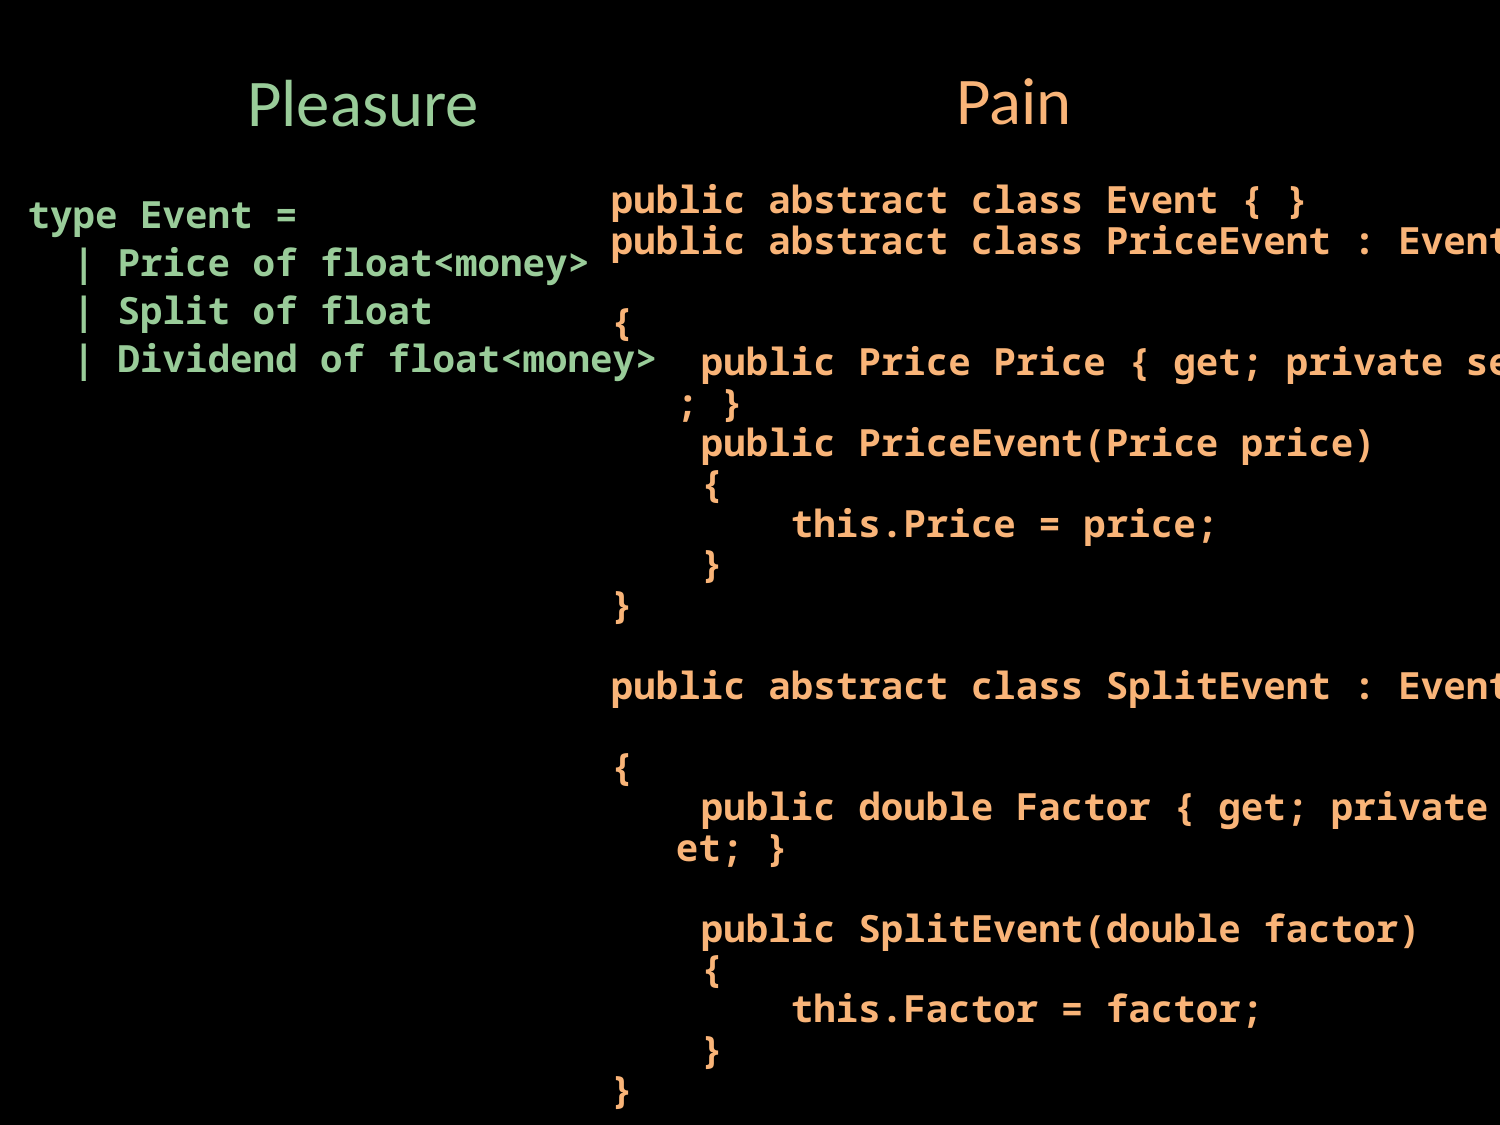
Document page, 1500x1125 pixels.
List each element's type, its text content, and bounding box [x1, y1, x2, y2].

text_box Pleasure [31, 68, 695, 174]
list public abstract class Event { } public abstract class PriceEvent : Event { public Price Price { get; private set; } public PriceEvent(Price price) { this.Price = price; } } public abstract class SplitEvent : Event { public double Factor { get; private set; } public SplitEvent(double factor) { this.Factor = factor; } } public class DividendEvent : Event { } ... [610, 181, 1500, 1011]
list type Event = | Price of float<money> | Split of float | Dividend of float<money> [27, 195, 1136, 1087]
list Pain [682, 67, 1346, 172]
